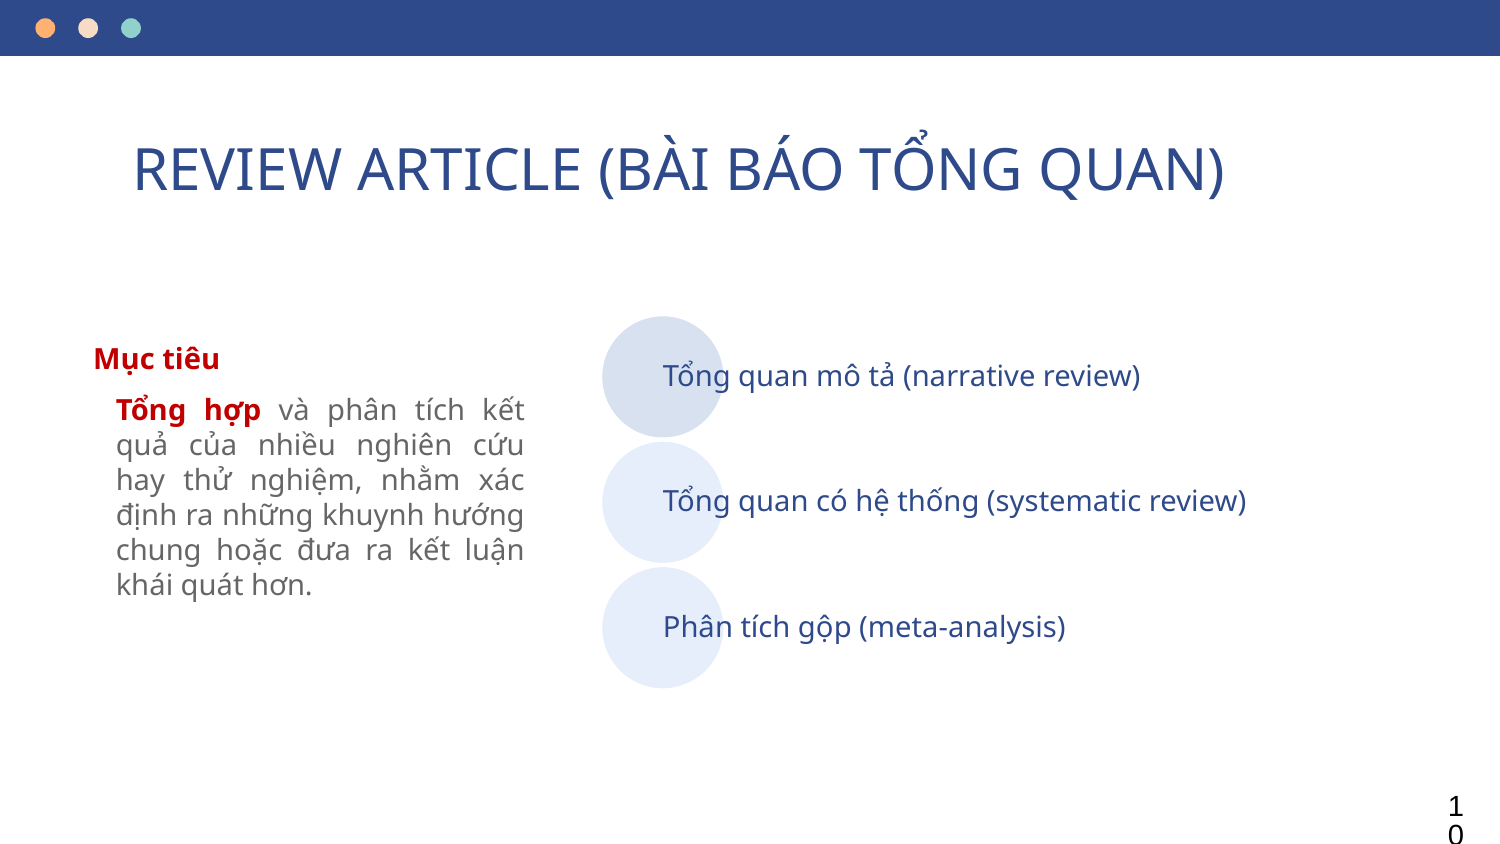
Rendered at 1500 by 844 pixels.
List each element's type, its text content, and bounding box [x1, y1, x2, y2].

subtitle Tổng hợp và phân tích kết quả của nhiều nghiên cứu hay thử nghiệm, nhằm xác định ra những khuynh hướng chung hoặc đưa ra kết luận khái quát hơn. [100, 578, 512, 629]
text_box 10 [1433, 780, 1479, 830]
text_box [0, 0, 1500, 57]
text_box Mục tiêu [78, 325, 512, 578]
title REVIEW ARTICLE (BÀI BÁO TỔNG QUAN) [117, 116, 1300, 194]
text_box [517, 313, 1383, 691]
